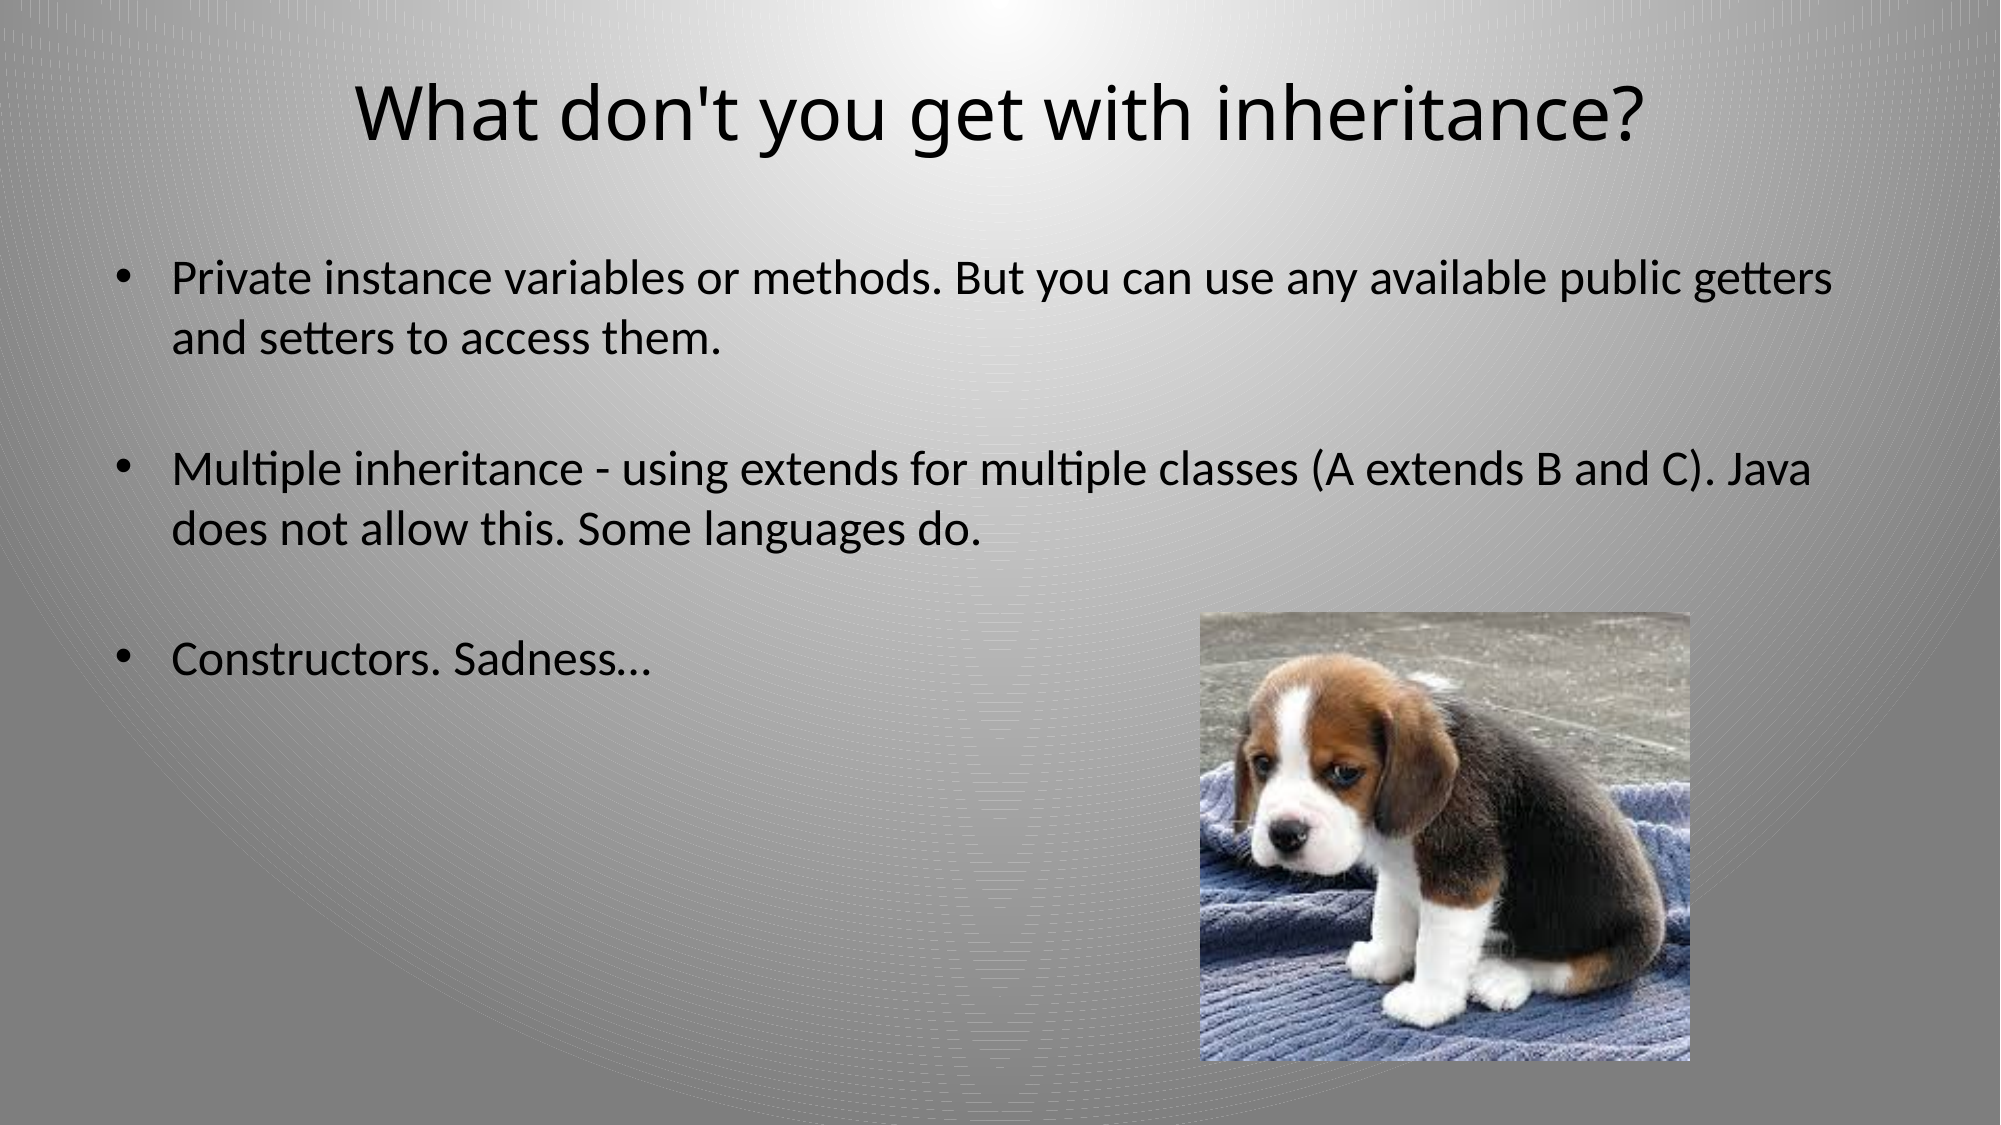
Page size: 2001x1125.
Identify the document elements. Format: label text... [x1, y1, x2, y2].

list Private instance variables or methods. But you can use any available public getters and setters to access them. Multiple inheritance - using extends for multiple classes (A extends B and C). Java does not allow this. Some languages do. Constructors. Sadness… [99, 237, 1900, 1005]
title What don't you get with inheritance? [99, 45, 1900, 175]
picture [1199, 612, 1690, 1061]
